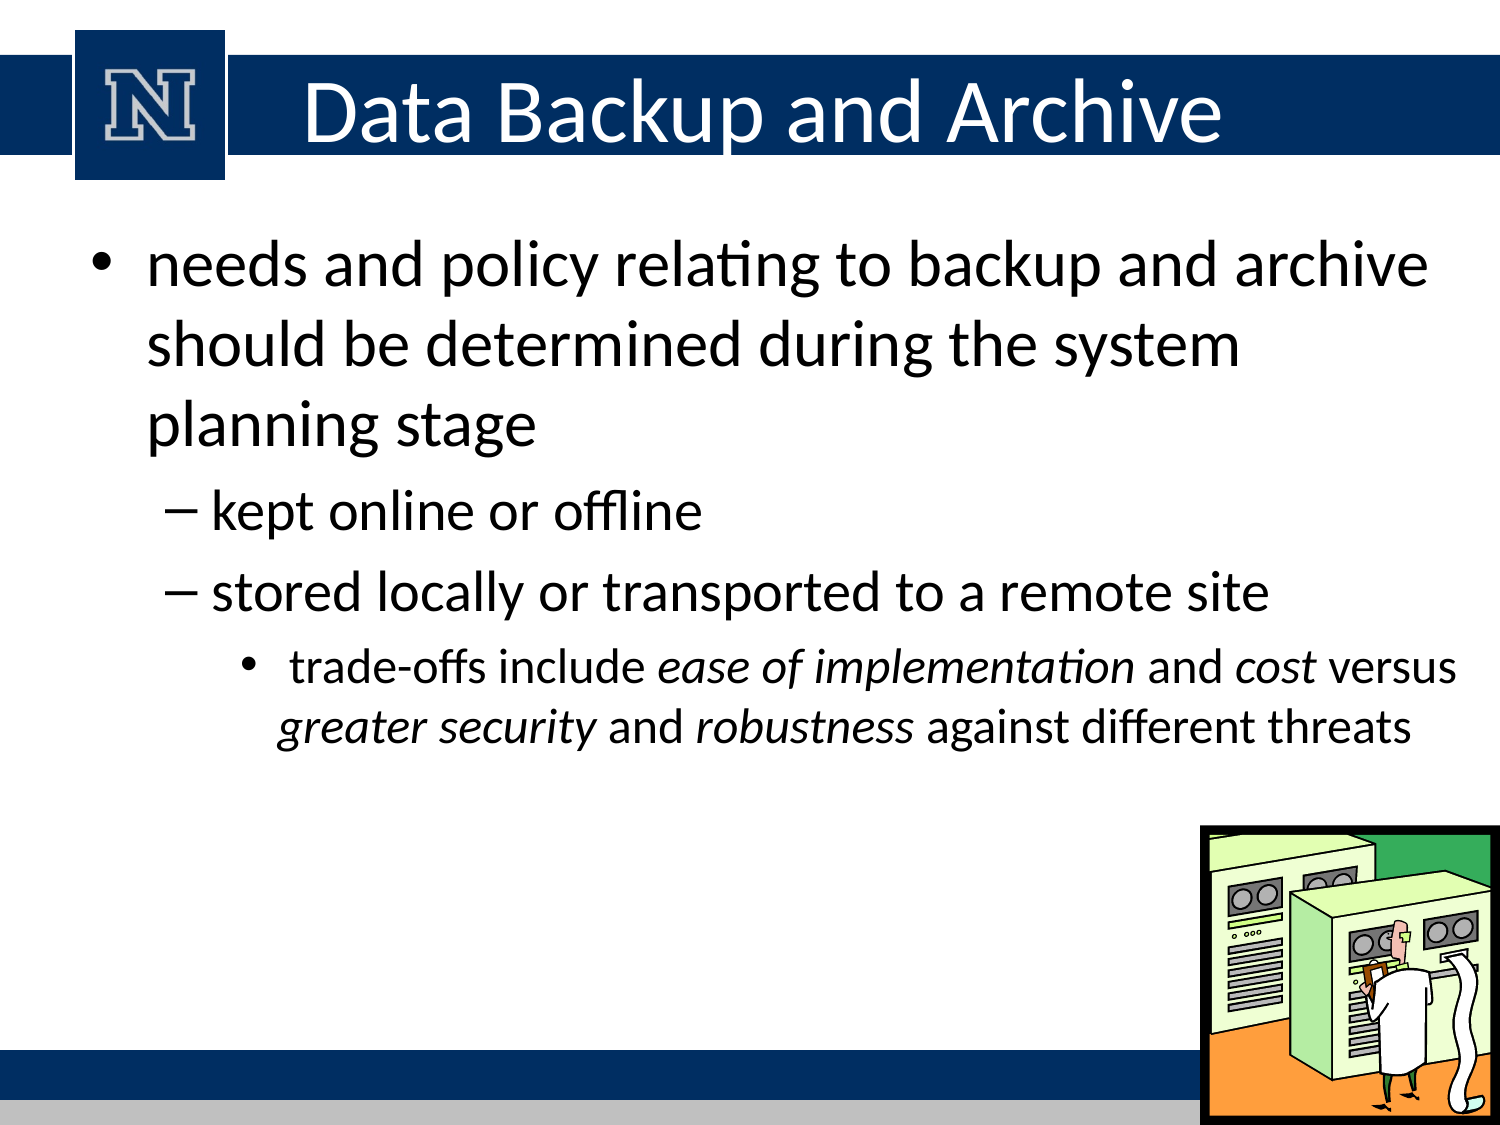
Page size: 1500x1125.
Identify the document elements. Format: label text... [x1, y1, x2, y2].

list needs and policy relating to backup and archive should be determined during the system planning stage kept online or offline stored locally or transported to a remote site trade-offs include ease of implementation and cost versus greater security and robustness against different threats [75, 212, 1483, 1005]
picture [1199, 825, 1500, 1125]
slide_number 23 [1074, 1040, 1194, 1100]
title Data Backup and Archive [287, 12, 1475, 200]
picture [75, 30, 225, 180]
